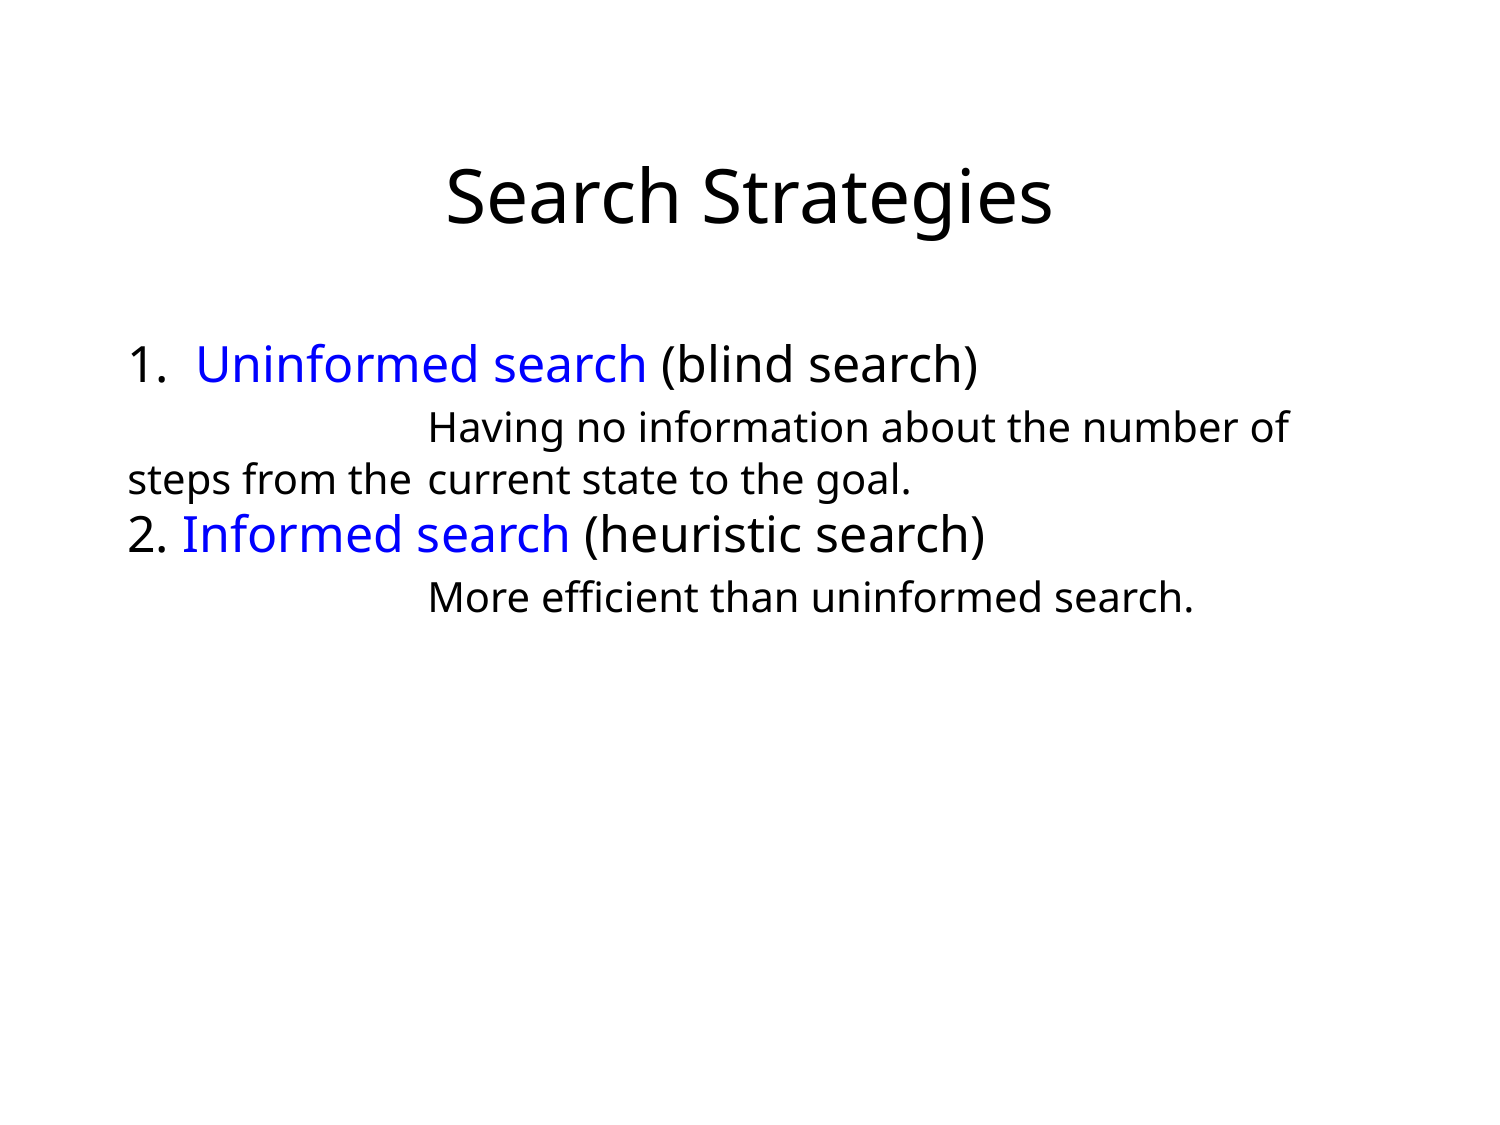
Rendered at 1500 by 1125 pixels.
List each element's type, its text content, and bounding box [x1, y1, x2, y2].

text_box 1. Uninformed search (blind search) Having no information about the number of steps from the current state to the goal. 2. Informed search (heuristic search) More efficient than uninformed search. [112, 324, 1388, 1000]
text_box Search Strategies [49, 99, 1450, 288]
